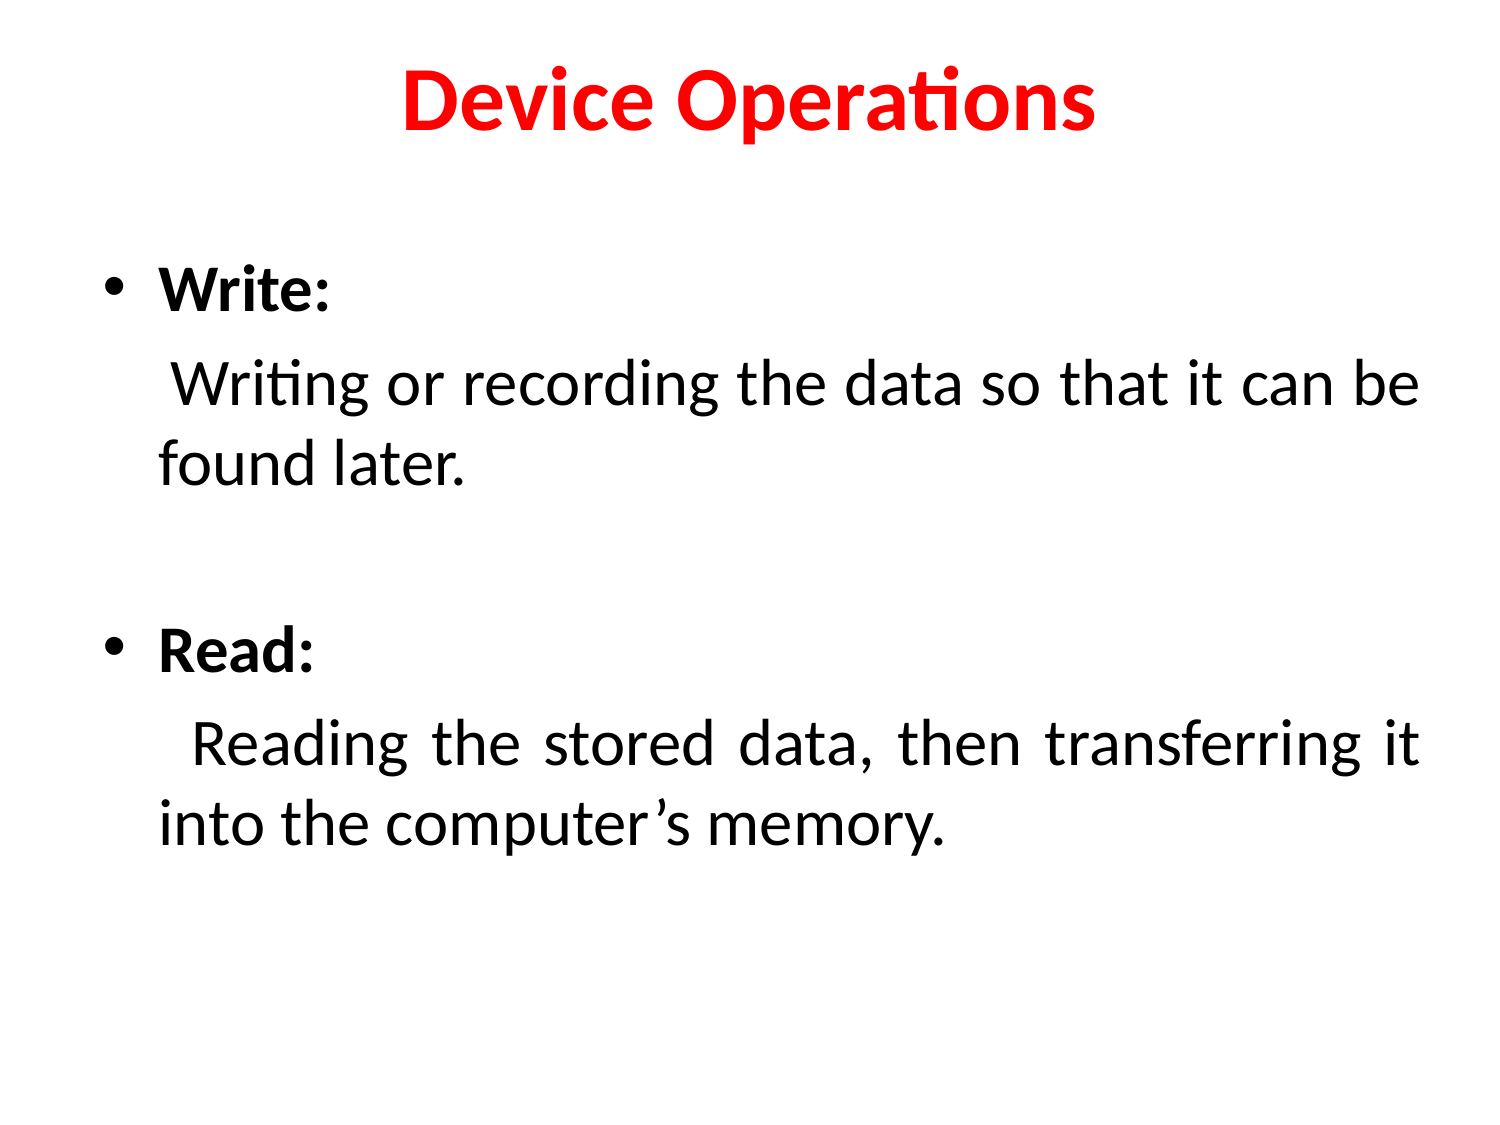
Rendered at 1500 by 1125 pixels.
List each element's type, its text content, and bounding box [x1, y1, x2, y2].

title Device Operations [75, 0, 1425, 188]
list Write: Writing or recording the data so that it can be found later. Read: Reading the stored data, then transferring it into the computer’s memory. [87, 237, 1438, 1125]
